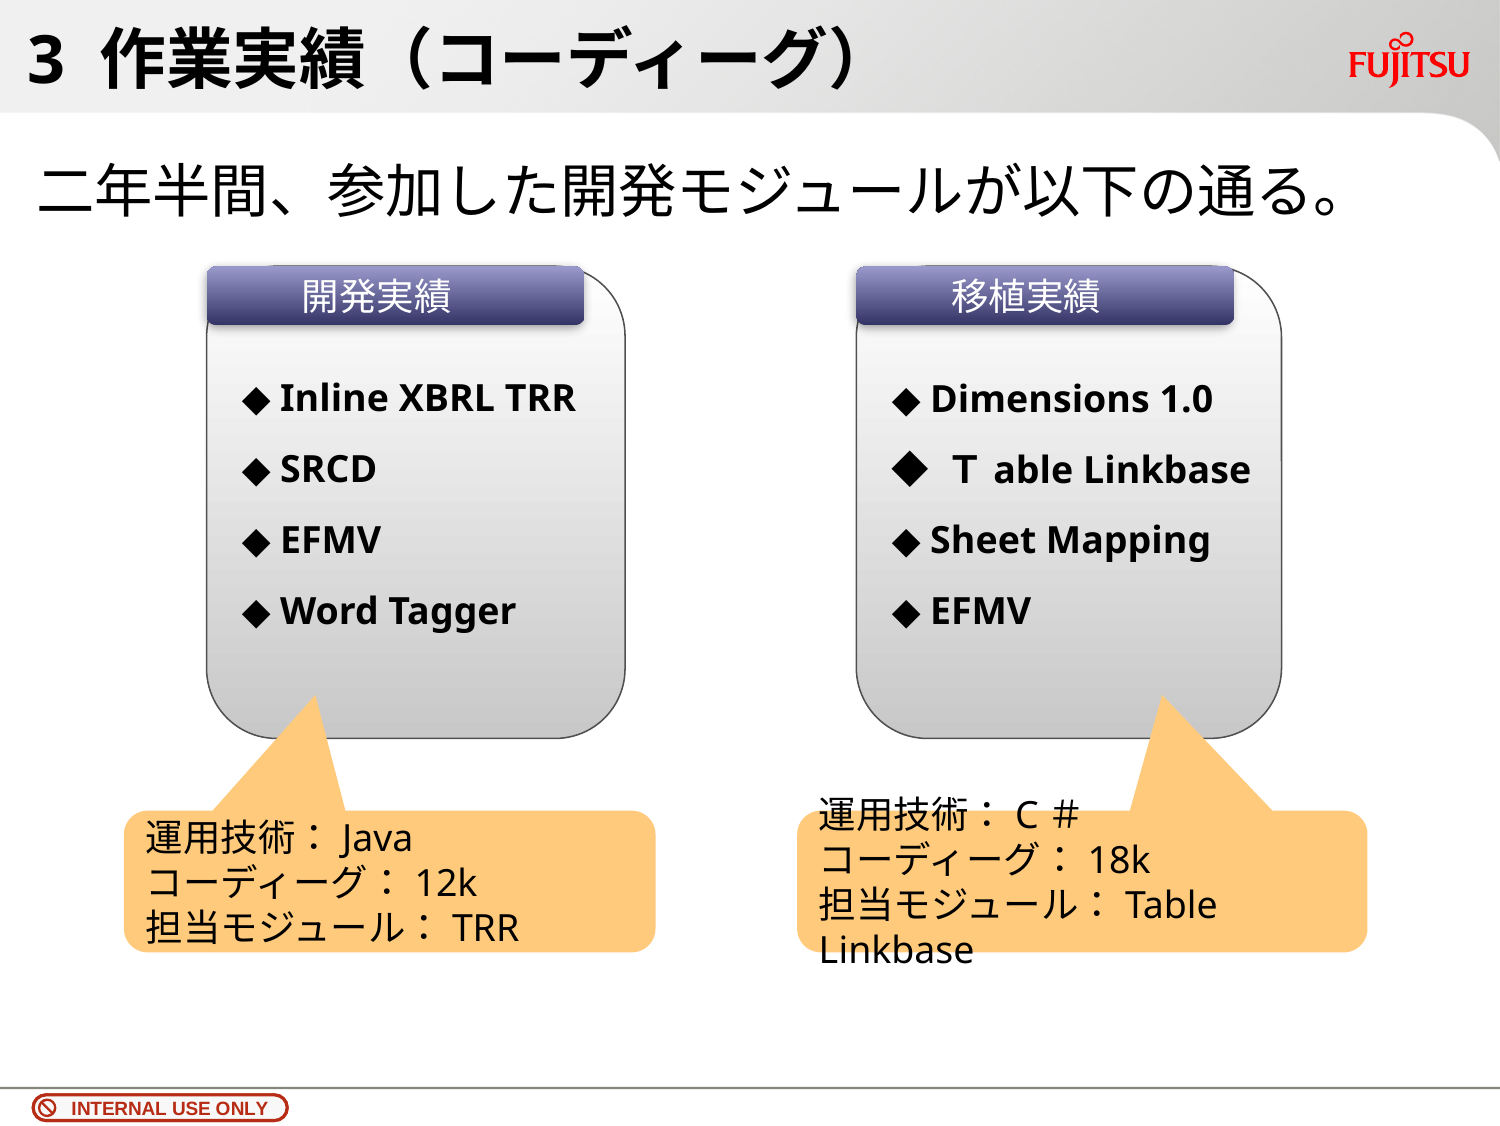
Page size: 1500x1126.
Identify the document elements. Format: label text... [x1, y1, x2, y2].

text_box 運用技術：Java コーディーグ：12k 担当モジュール：TRR [123, 694, 656, 953]
picture [0, 0, 1500, 176]
title 3 作業実績（コーディーグ） [27, 0, 1317, 114]
text_box 二年半間、参加した開発モジュールが以下の通る。 [21, 146, 1387, 232]
text_box ◆ Dimensions 1.0 ◆ Ｔable Linkbase ◆ Sheet Mapping ◆ EFMV [856, 271, 1282, 739]
text_box 移植実績 [856, 266, 1235, 326]
text_box 運用技術：C＃ コーディーグ：18k 担当モジュール：Table Linkbase [797, 694, 1368, 953]
text_box 開発実績 [206, 266, 585, 326]
text_box ◆ Inline XBRL TRR ◆ SRCD ◆ EFMV ◆ Word Tagger [206, 275, 626, 739]
